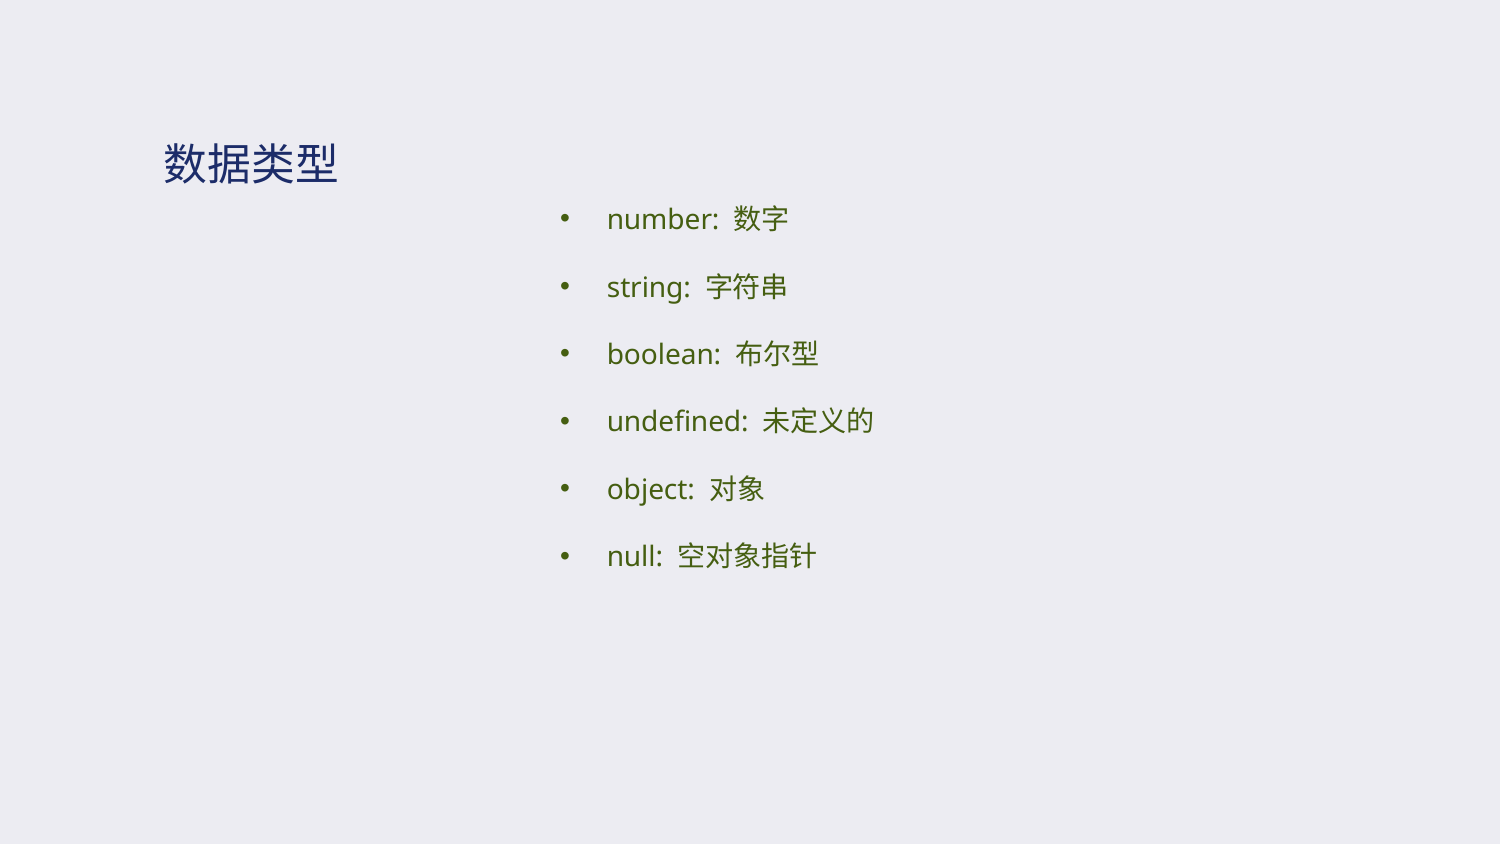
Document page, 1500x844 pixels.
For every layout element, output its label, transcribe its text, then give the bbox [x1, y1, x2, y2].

text_box number: 数字 string: 字符串 boolean: 布尔型 undefined: 未定义的 object: 对象 null: 空对象指针 [545, 194, 890, 580]
text_box 数据类型 [148, 129, 354, 197]
